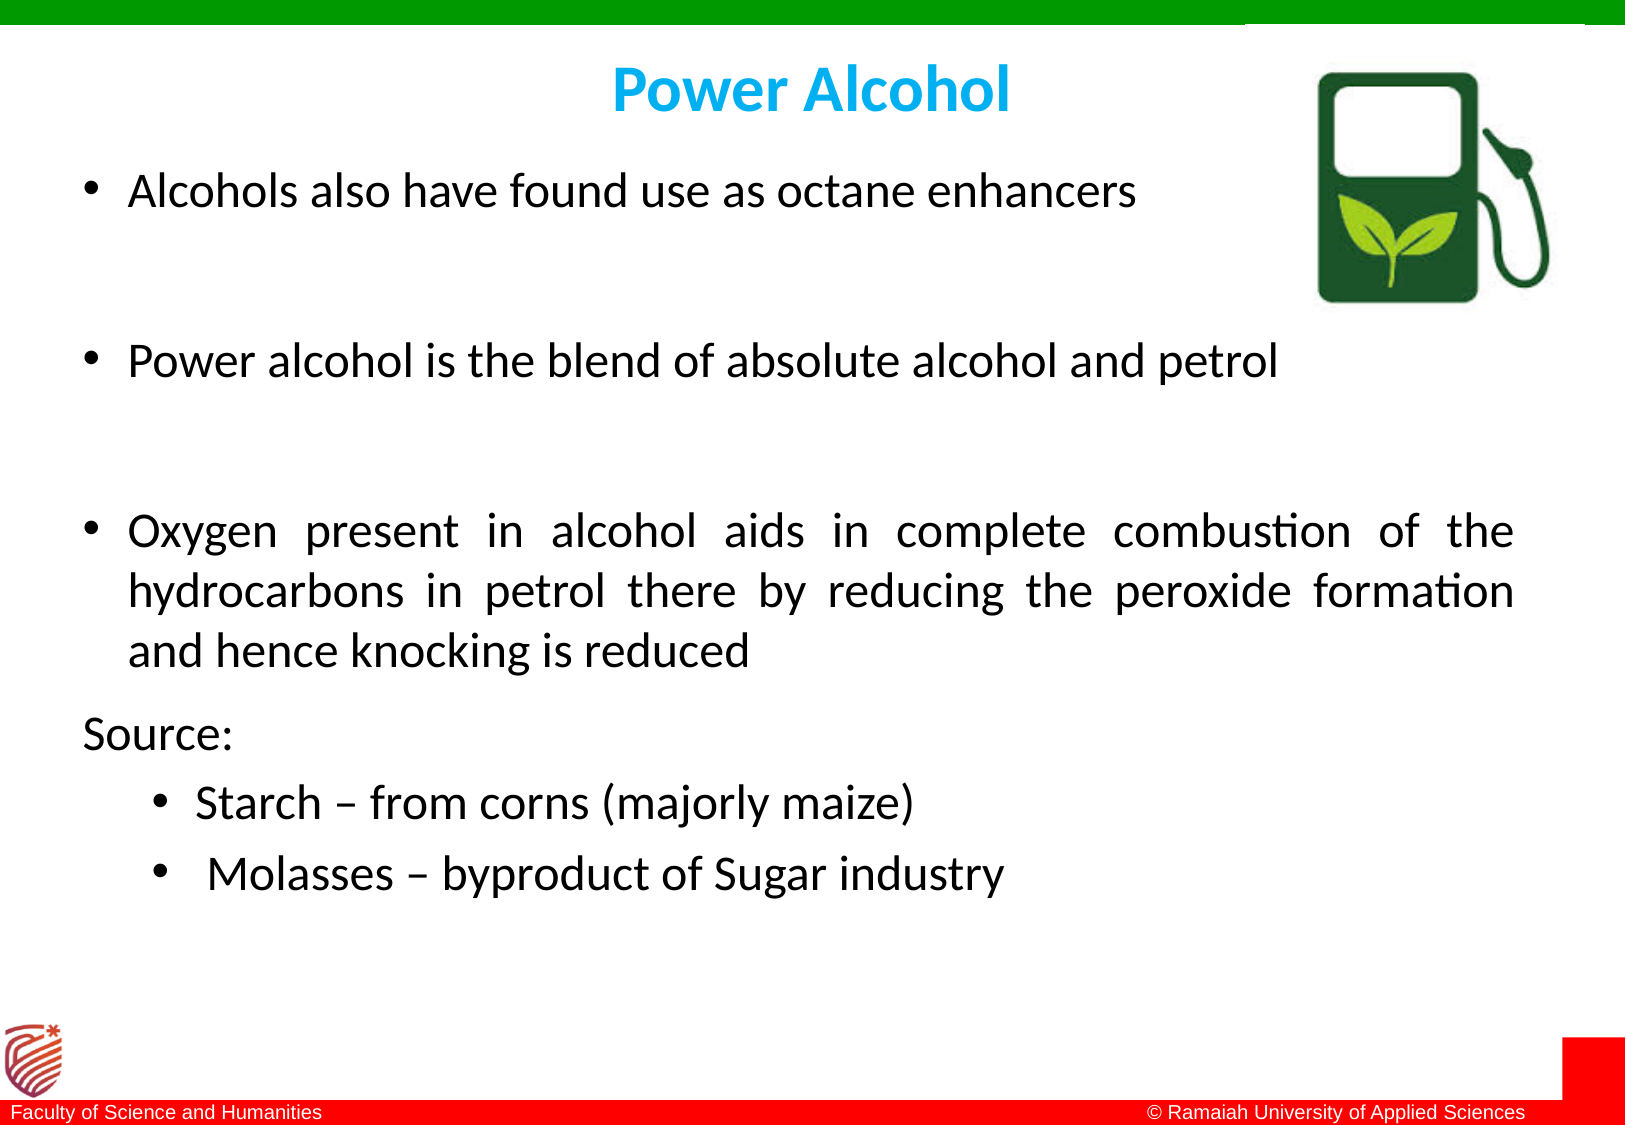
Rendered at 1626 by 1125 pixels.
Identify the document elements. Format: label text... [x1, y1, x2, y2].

title Power Alcohol [81, 37, 1240, 138]
picture [1245, 24, 1585, 338]
list Alcohols also have found use as octane enhancers Power alcohol is the blend of absolute alcohol and petrol Oxygen present in alcohol aids in complete combustion of the hydrocarbons in petrol there by reducing the peroxide formation and hence knocking is reduced Source: Starch – from corns (majorly maize) Molasses – byproduct of Sugar industry [67, 149, 1531, 1000]
picture [0, 1013, 69, 1100]
